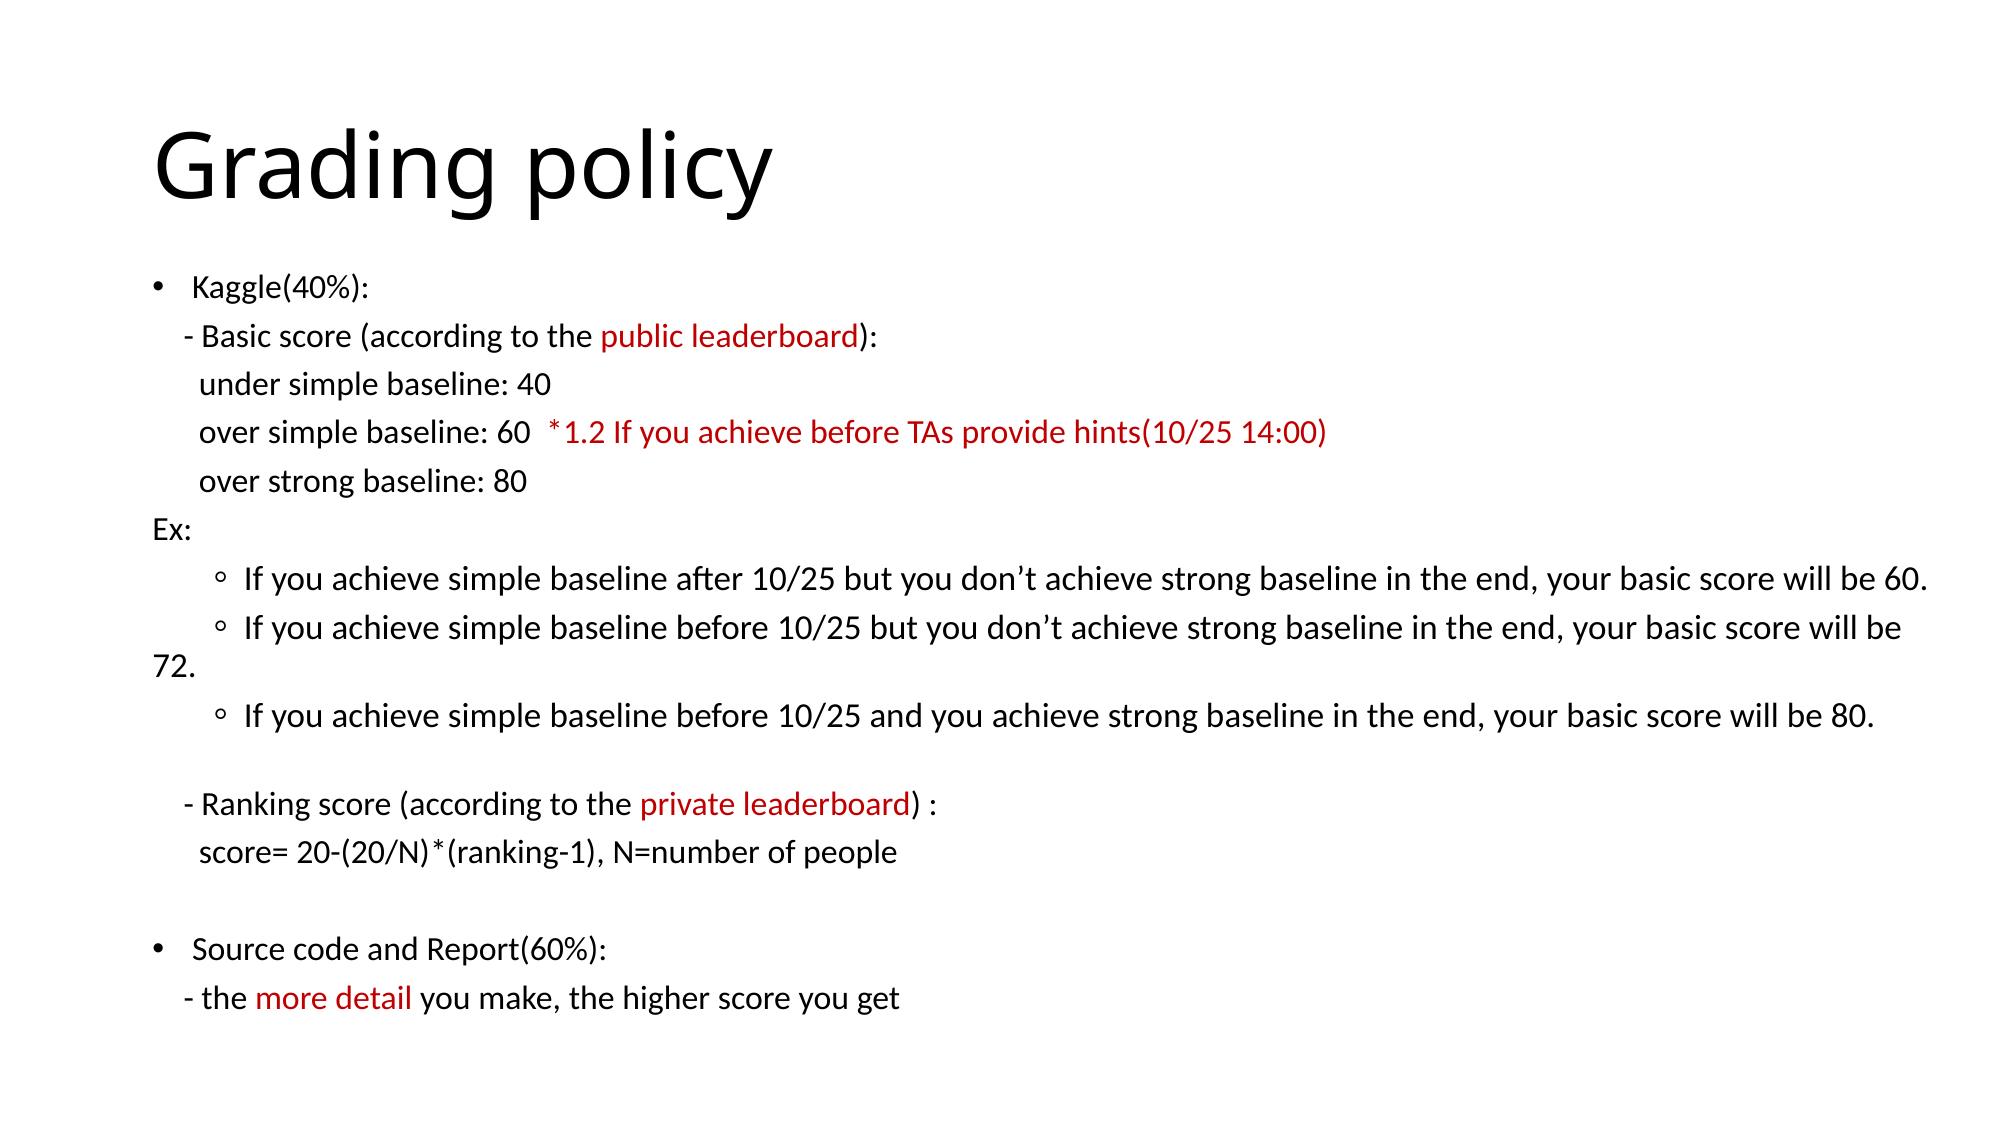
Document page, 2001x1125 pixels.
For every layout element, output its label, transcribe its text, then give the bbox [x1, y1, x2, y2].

title Grading policy [137, 59, 1863, 262]
list Kaggle(40%): - Basic score (according to the public leaderboard): under simple baseline: 40 over simple baseline: 60 *1.2 If you achieve before TAs provide hints(10/25 14:00) over strong baseline: 80 Ex: 。If you achieve simple baseline after 10/25 but you don’t achieve strong baseline in the end, your basic score will be 60. 。If you achieve simple baseline before 10/25 but you don’t achieve strong baseline in the end, your basic score will be 72. 。If you achieve simple baseline before 10/25 and you achieve strong baseline in the end, your basic score will be 80. - Ranking score (according to the private leaderboard) : score= 20-(20/N)*(ranking-1), N=number of people Source code and Report(60%): - the more detail you make, the higher score you get [137, 262, 1956, 1066]
